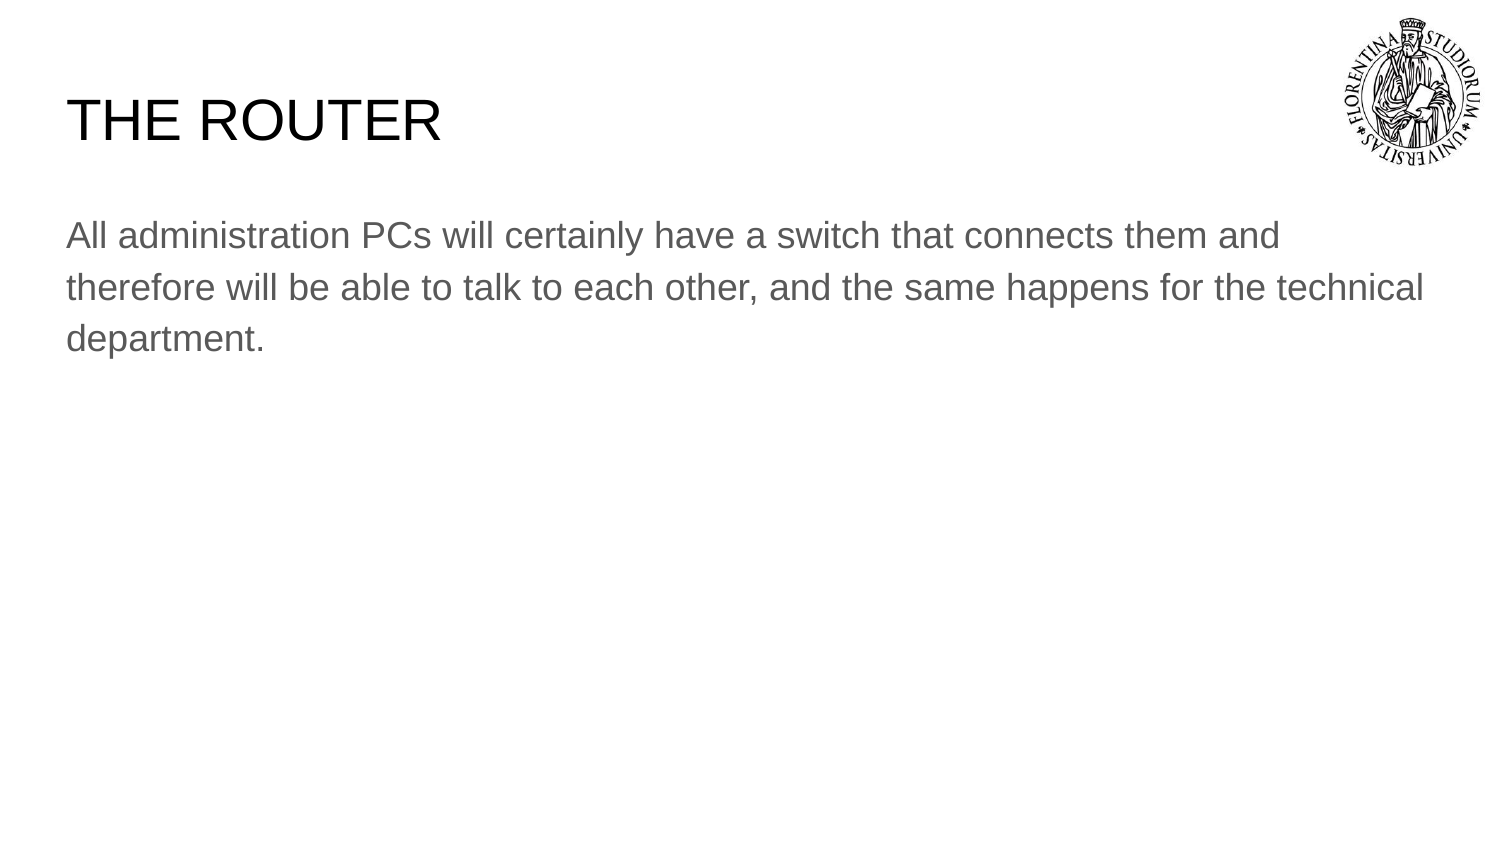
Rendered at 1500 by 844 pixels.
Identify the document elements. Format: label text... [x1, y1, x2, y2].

title THE ROUTER [51, 72, 1333, 167]
picture [1338, 11, 1485, 169]
list All administration PCs will certainly have a switch that connects them and therefore will be able to talk to each other, and the same happens for the technical department. [51, 189, 1449, 750]
